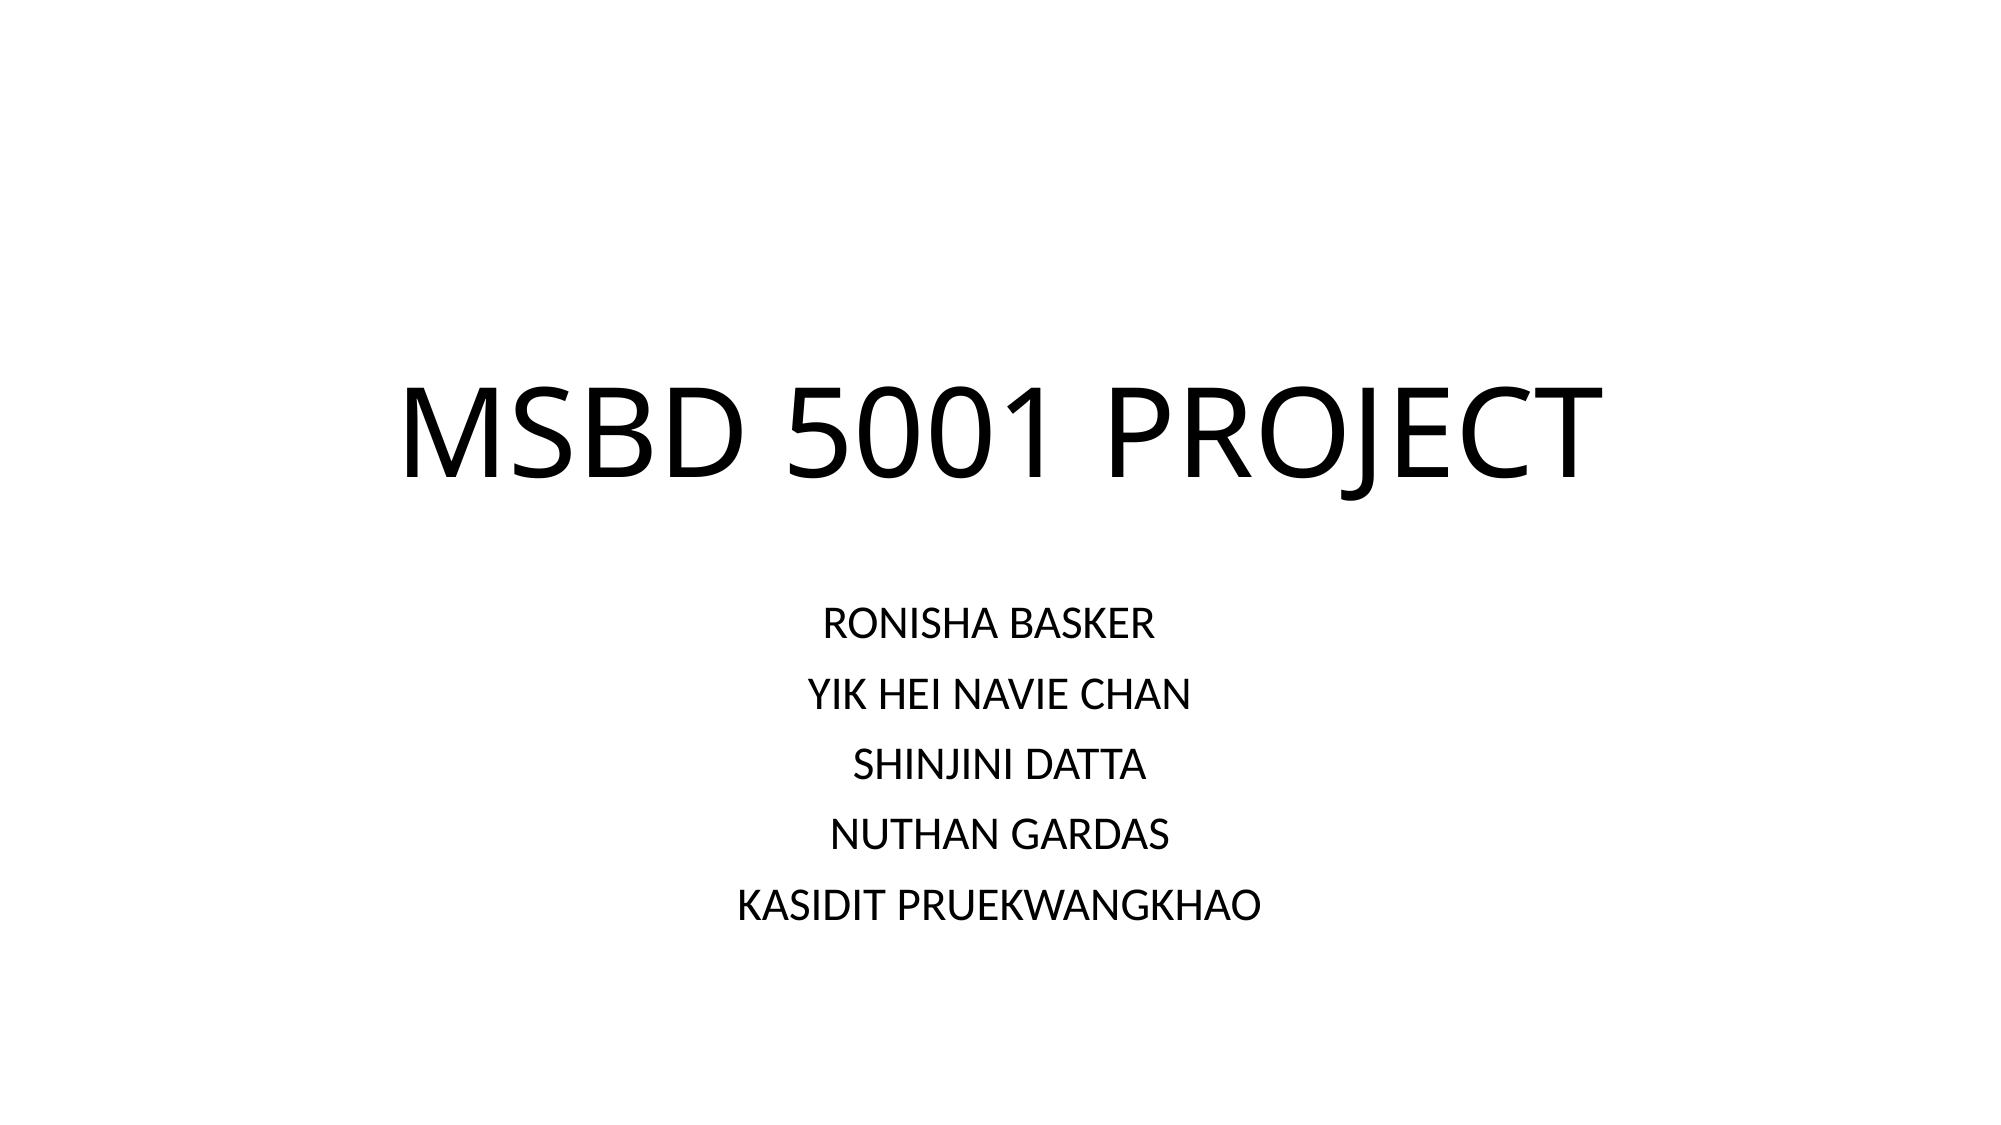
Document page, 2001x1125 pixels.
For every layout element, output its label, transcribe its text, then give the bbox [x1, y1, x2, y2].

title MSBD 5001 PROJECT [249, 120, 1750, 513]
subtitle RONISHA BASKER YIK HEI NAVIE CHAN SHINJINI DATTA NUTHAN GARDAS KASIDIT PRUEKWANGKHAO [249, 590, 1750, 941]
